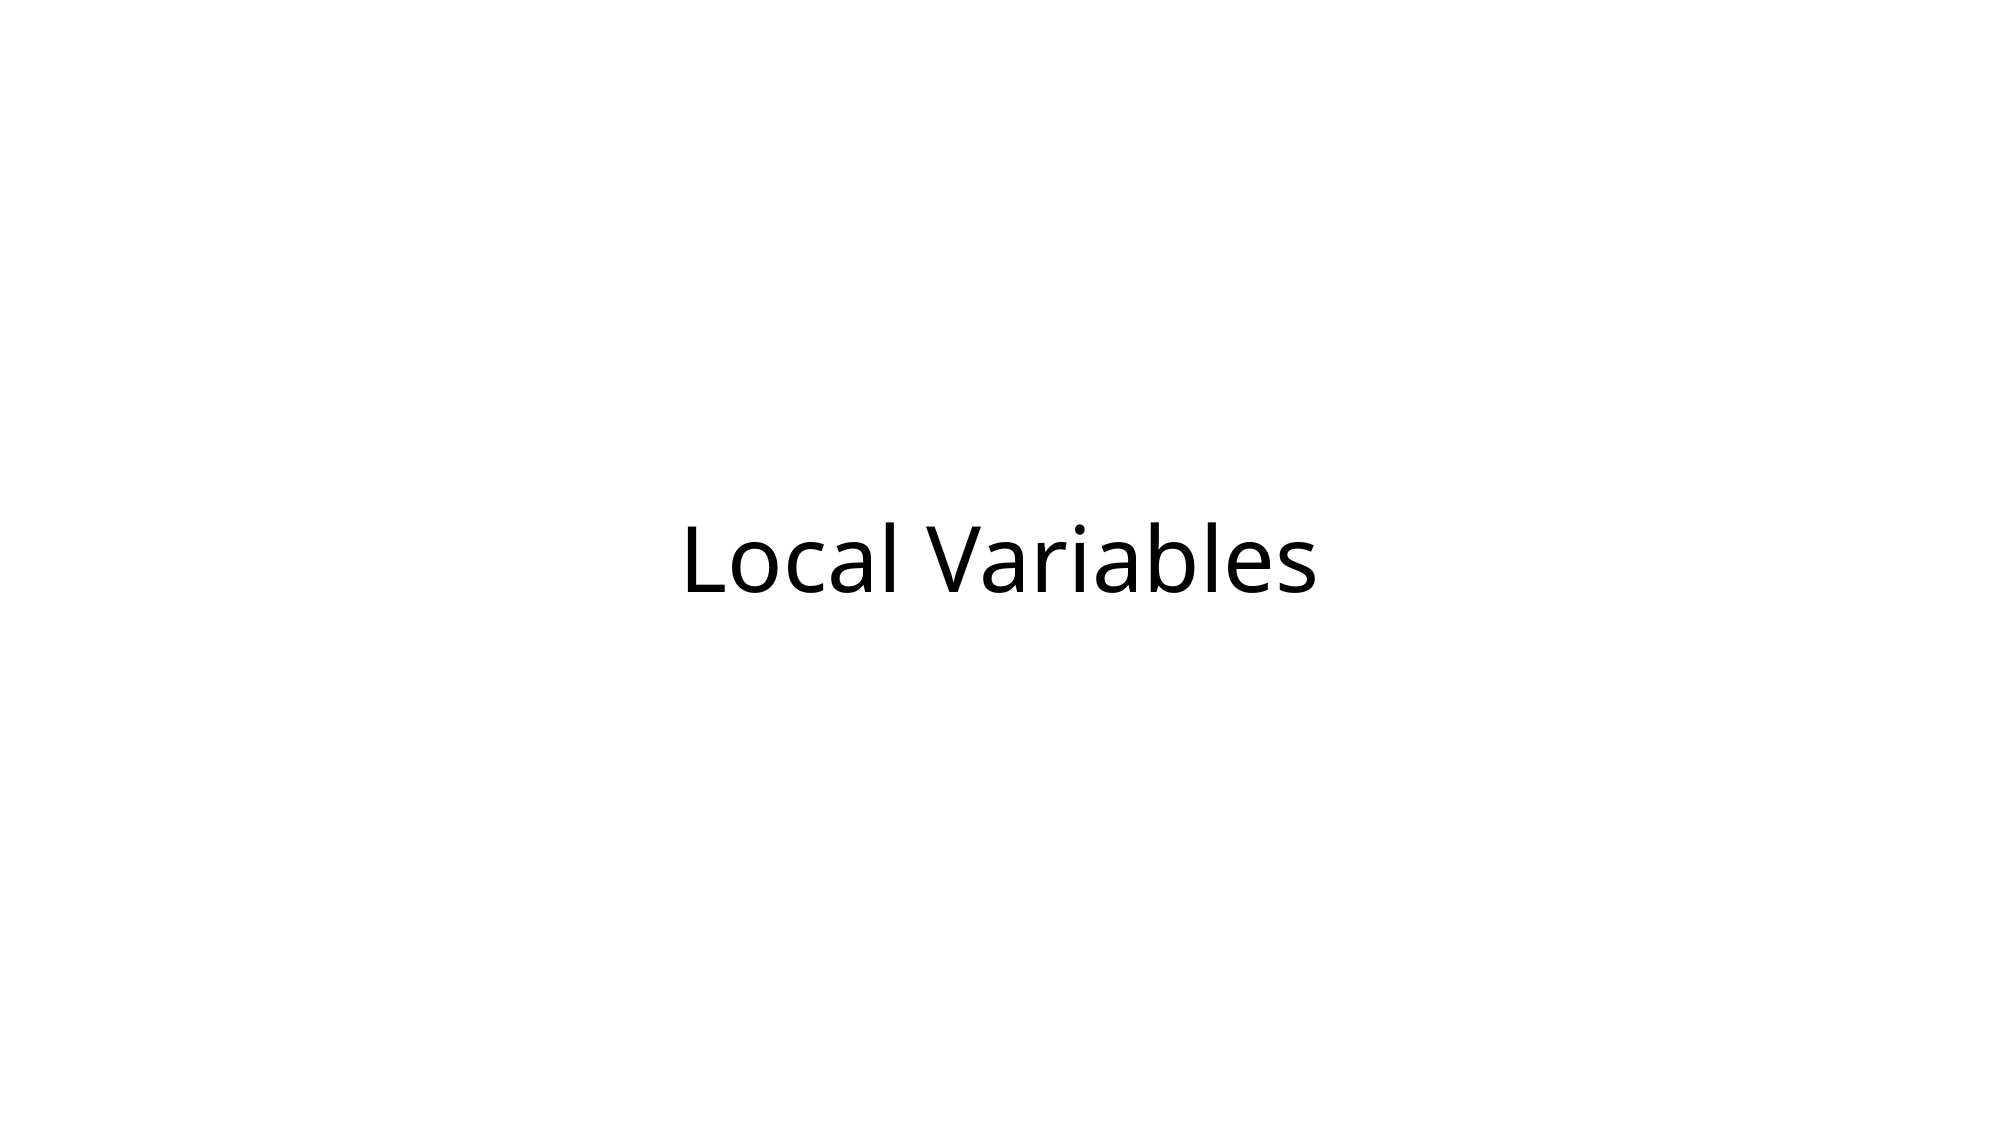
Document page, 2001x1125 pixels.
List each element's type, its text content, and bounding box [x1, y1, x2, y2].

title Local Variables [137, 453, 1863, 672]
